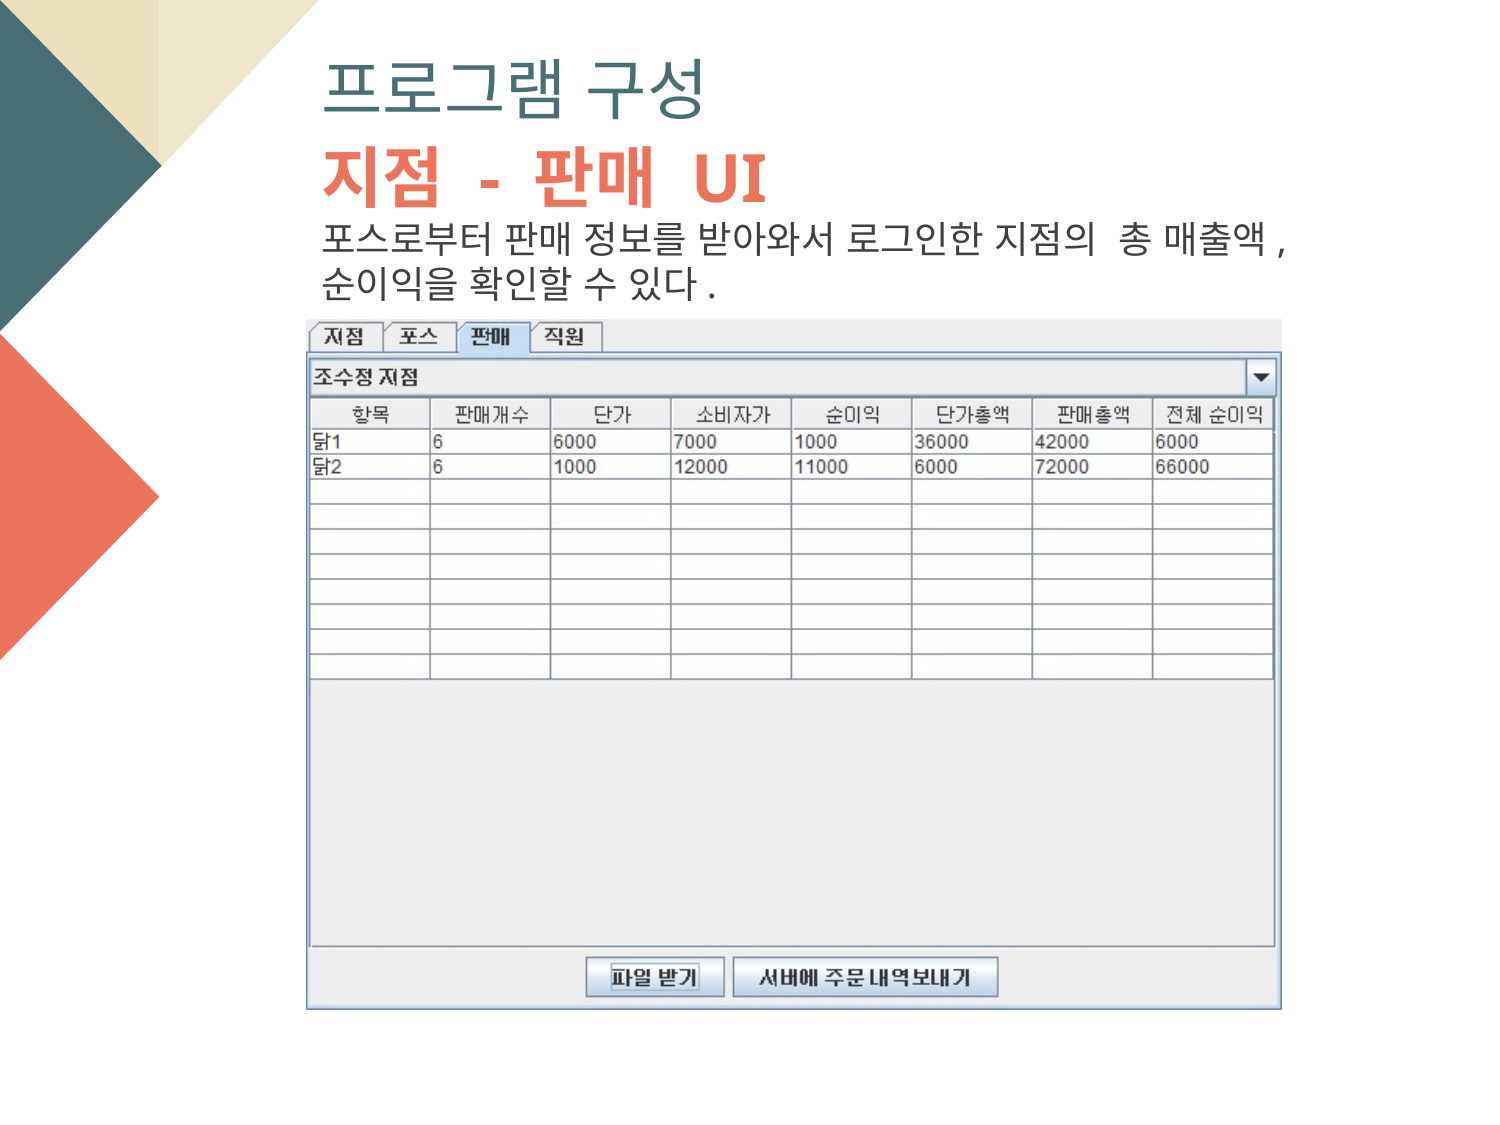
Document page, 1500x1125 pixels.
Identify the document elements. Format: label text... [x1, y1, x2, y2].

picture [306, 319, 1282, 1010]
text_box 프로그램 구성 [306, 49, 1275, 138]
text_box 지점 - 판매 UI [306, 137, 823, 200]
text_box 포스로부터 판매 정보를 받아와서 로그인한 지점의 총 매출액, 순이익을 확인할 수 있다. [306, 208, 1309, 307]
